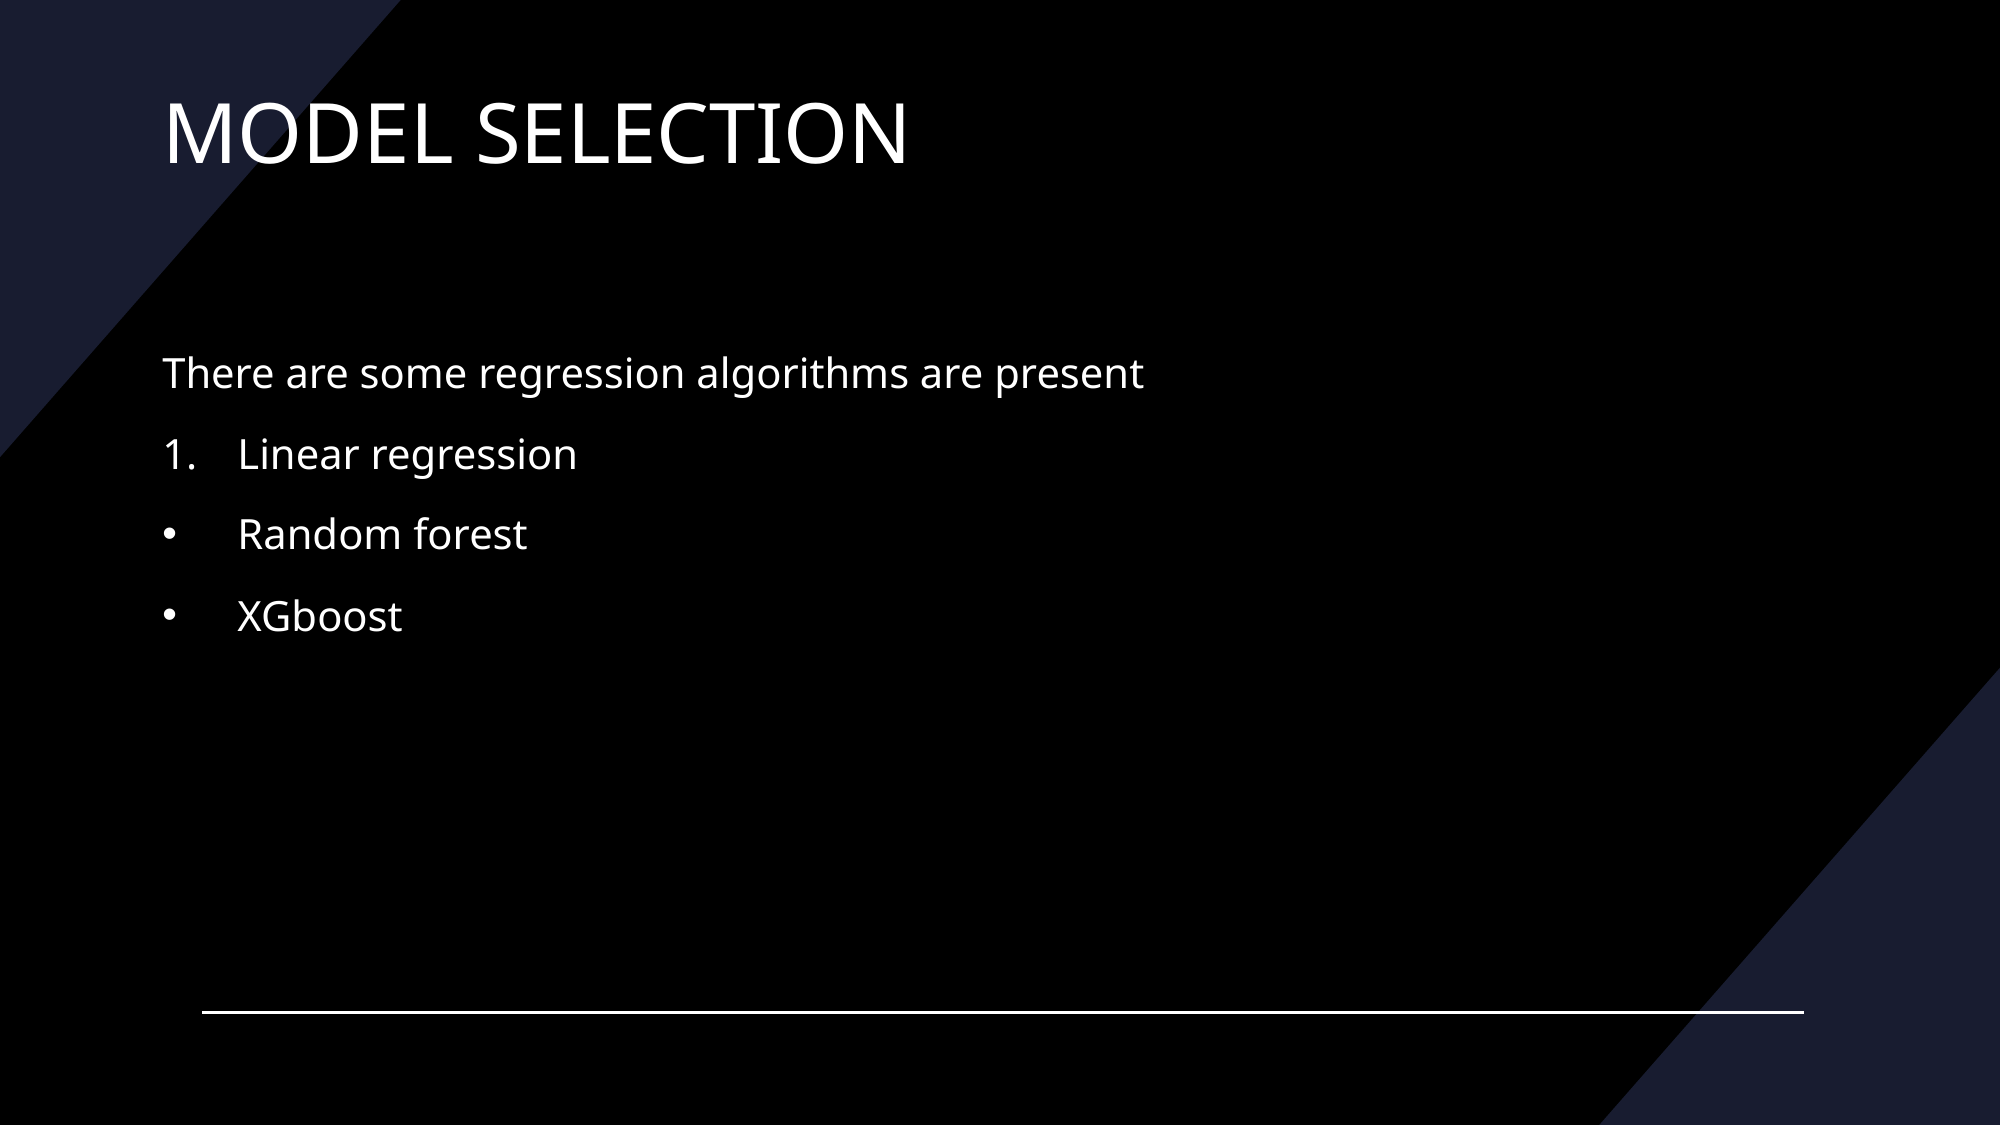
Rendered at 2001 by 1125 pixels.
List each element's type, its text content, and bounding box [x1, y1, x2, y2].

title MODEL SELECTION [147, 18, 1773, 242]
list There are some regression algorithms are present Linear regression Random forest XGboost [147, 328, 1773, 687]
